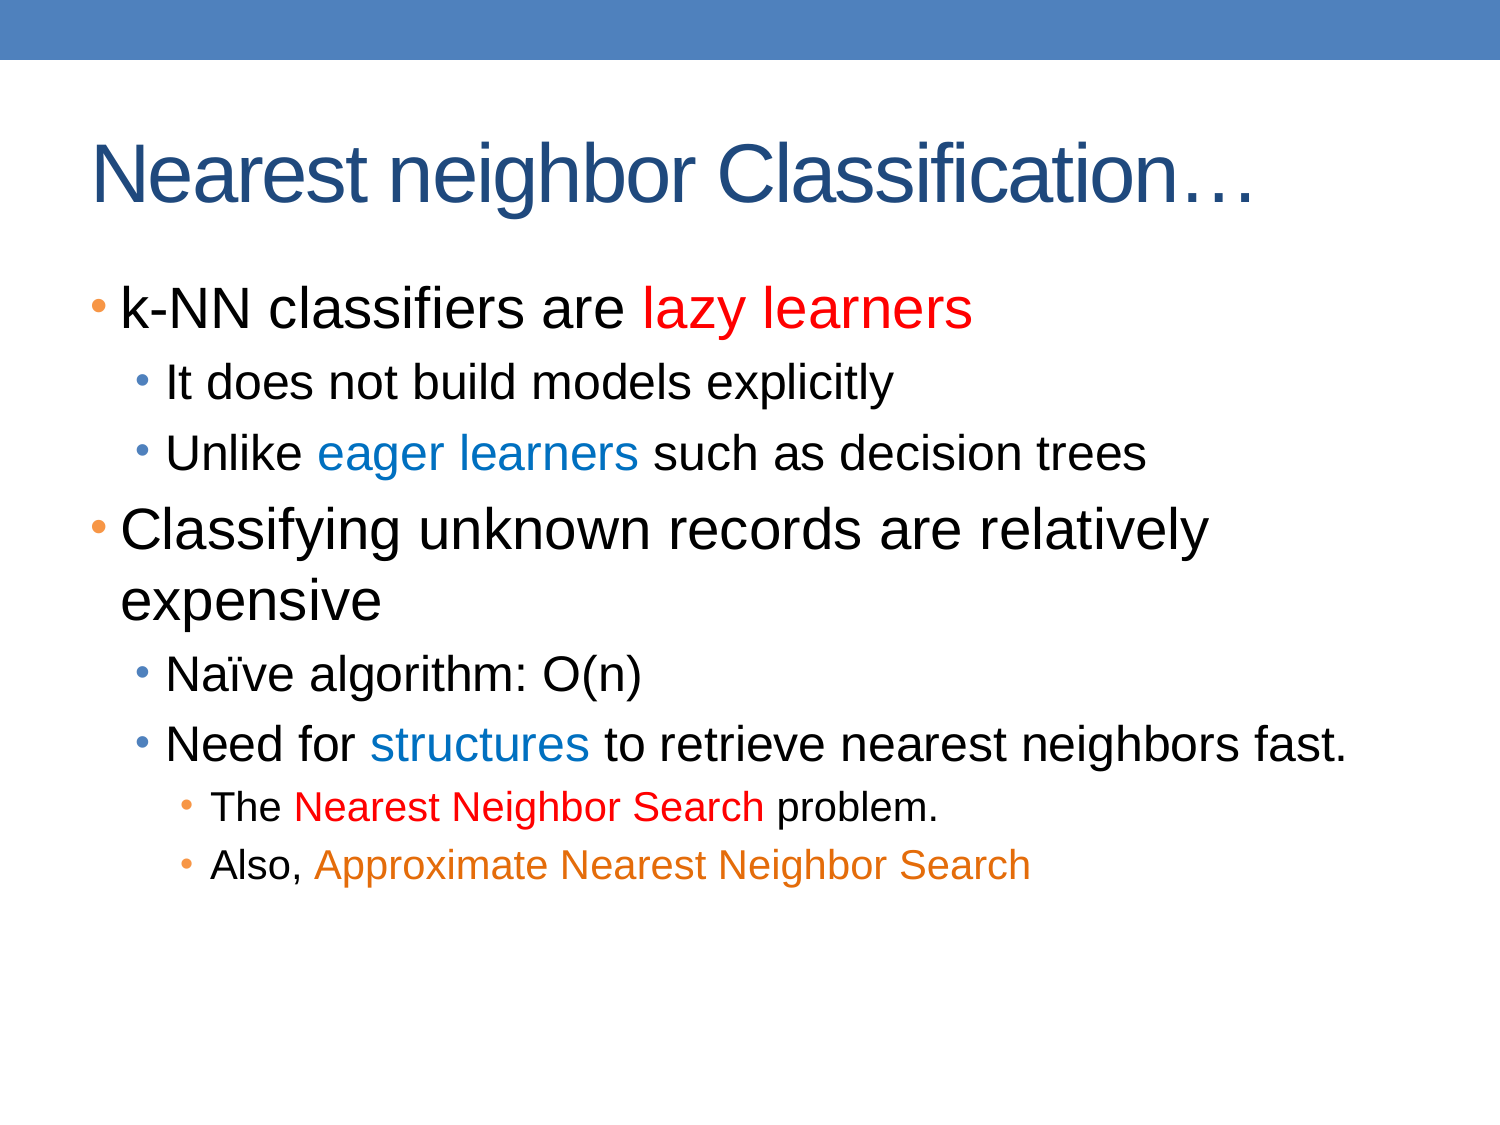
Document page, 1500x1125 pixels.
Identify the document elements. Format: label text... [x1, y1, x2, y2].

title Nearest neighbor Classification… [75, 87, 1425, 250]
list k-NN classifiers are lazy learners It does not build models explicitly Unlike eager learners such as decision trees Classifying unknown records are relatively expensive Naïve algorithm: O(n) Need for structures to retrieve nearest neighbors fast. The Nearest Neighbor Search problem. Also, Approximate Nearest Neighbor Search [75, 262, 1425, 1063]
